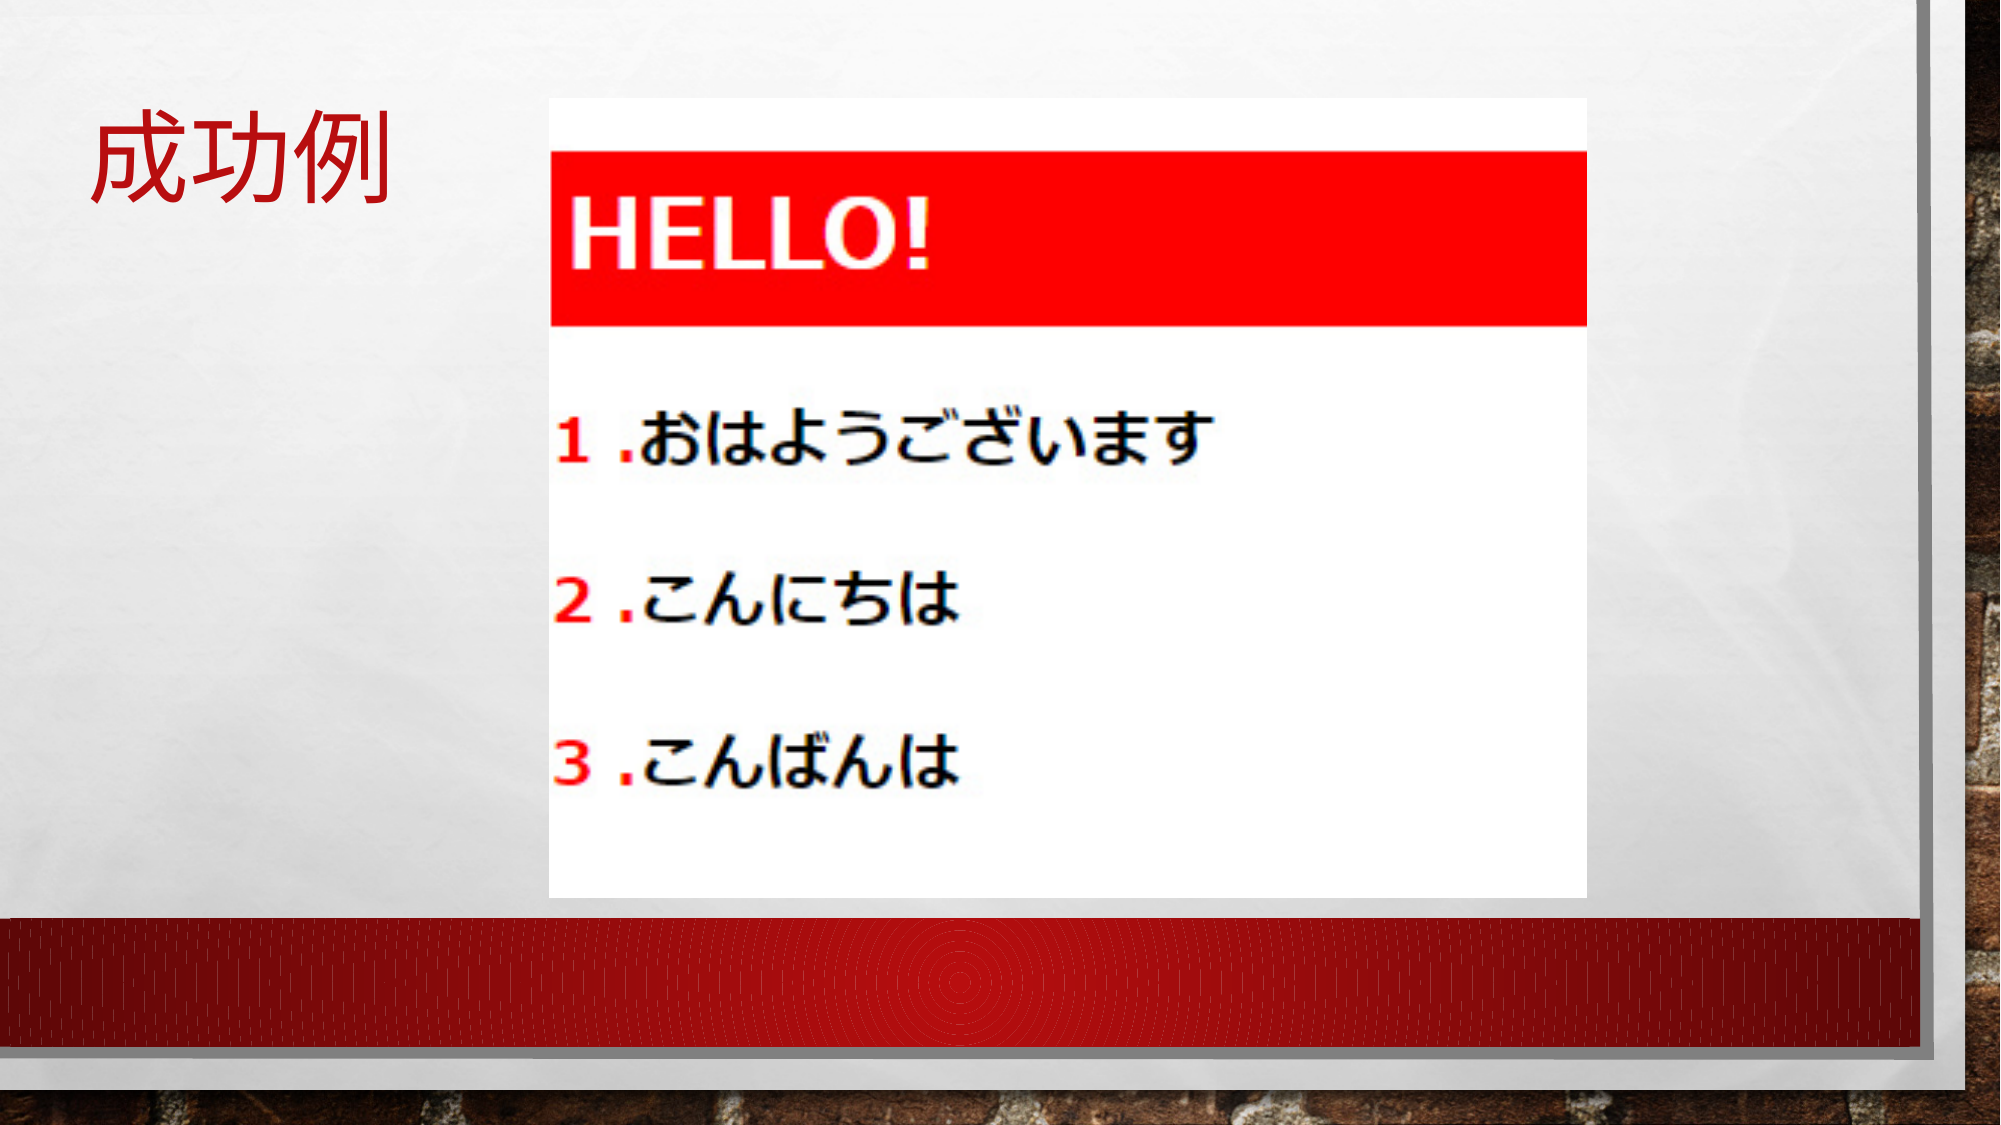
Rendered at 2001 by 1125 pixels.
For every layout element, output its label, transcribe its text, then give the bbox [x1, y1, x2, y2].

picture [549, 98, 1587, 898]
picture [0, 0, 2000, 1125]
title 成功例 [72, 98, 549, 225]
